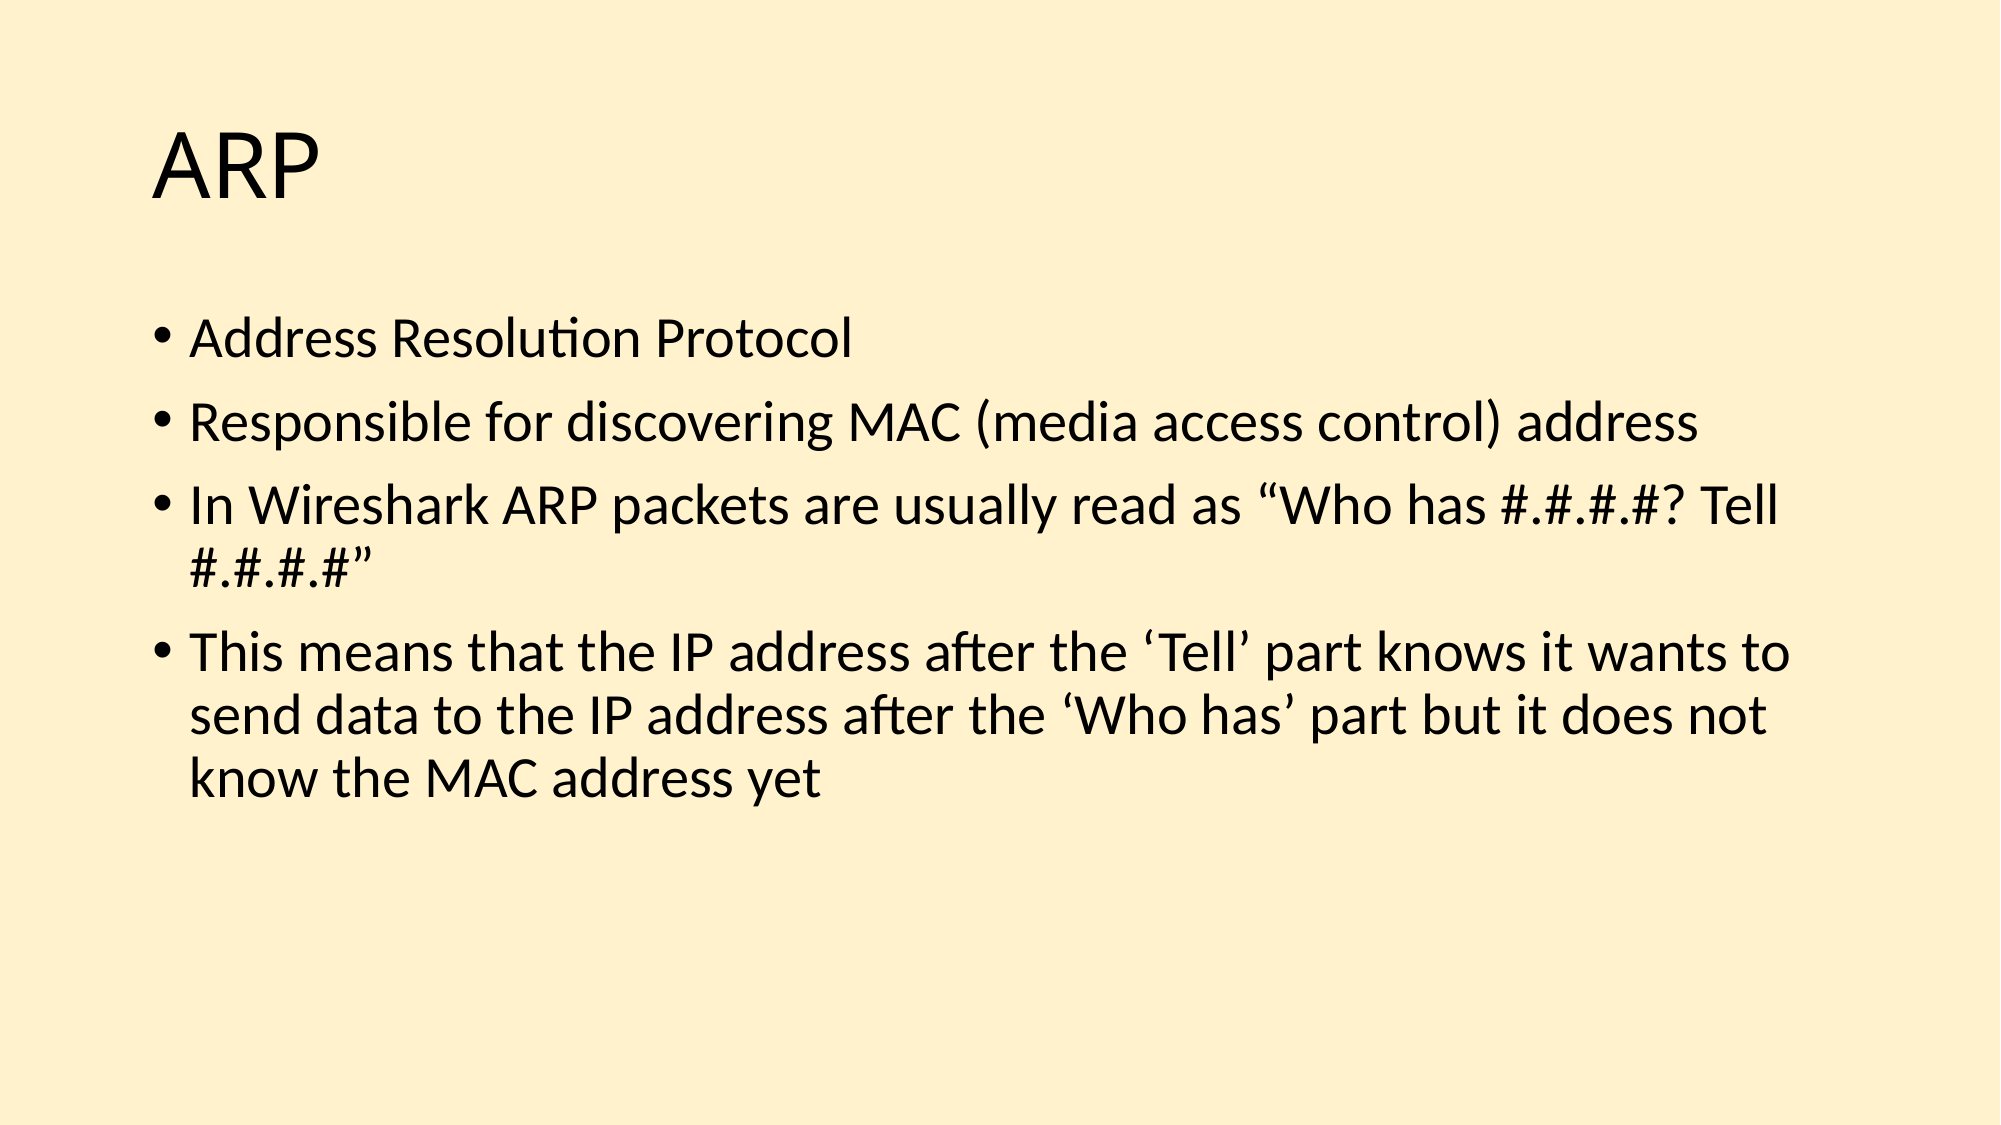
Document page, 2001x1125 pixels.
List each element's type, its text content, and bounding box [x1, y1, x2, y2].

list Address Resolution Protocol Responsible for discovering MAC (media access control) address In Wireshark ARP packets are usually read as “Who has #.#.#.#? Tell #.#.#.#” This means that the IP address after the ‘Tell’ part knows it wants to send data to the IP address after the ‘Who has’ part but it does not know the MAC address yet [137, 299, 1863, 1014]
title ARP [137, 59, 1863, 278]
